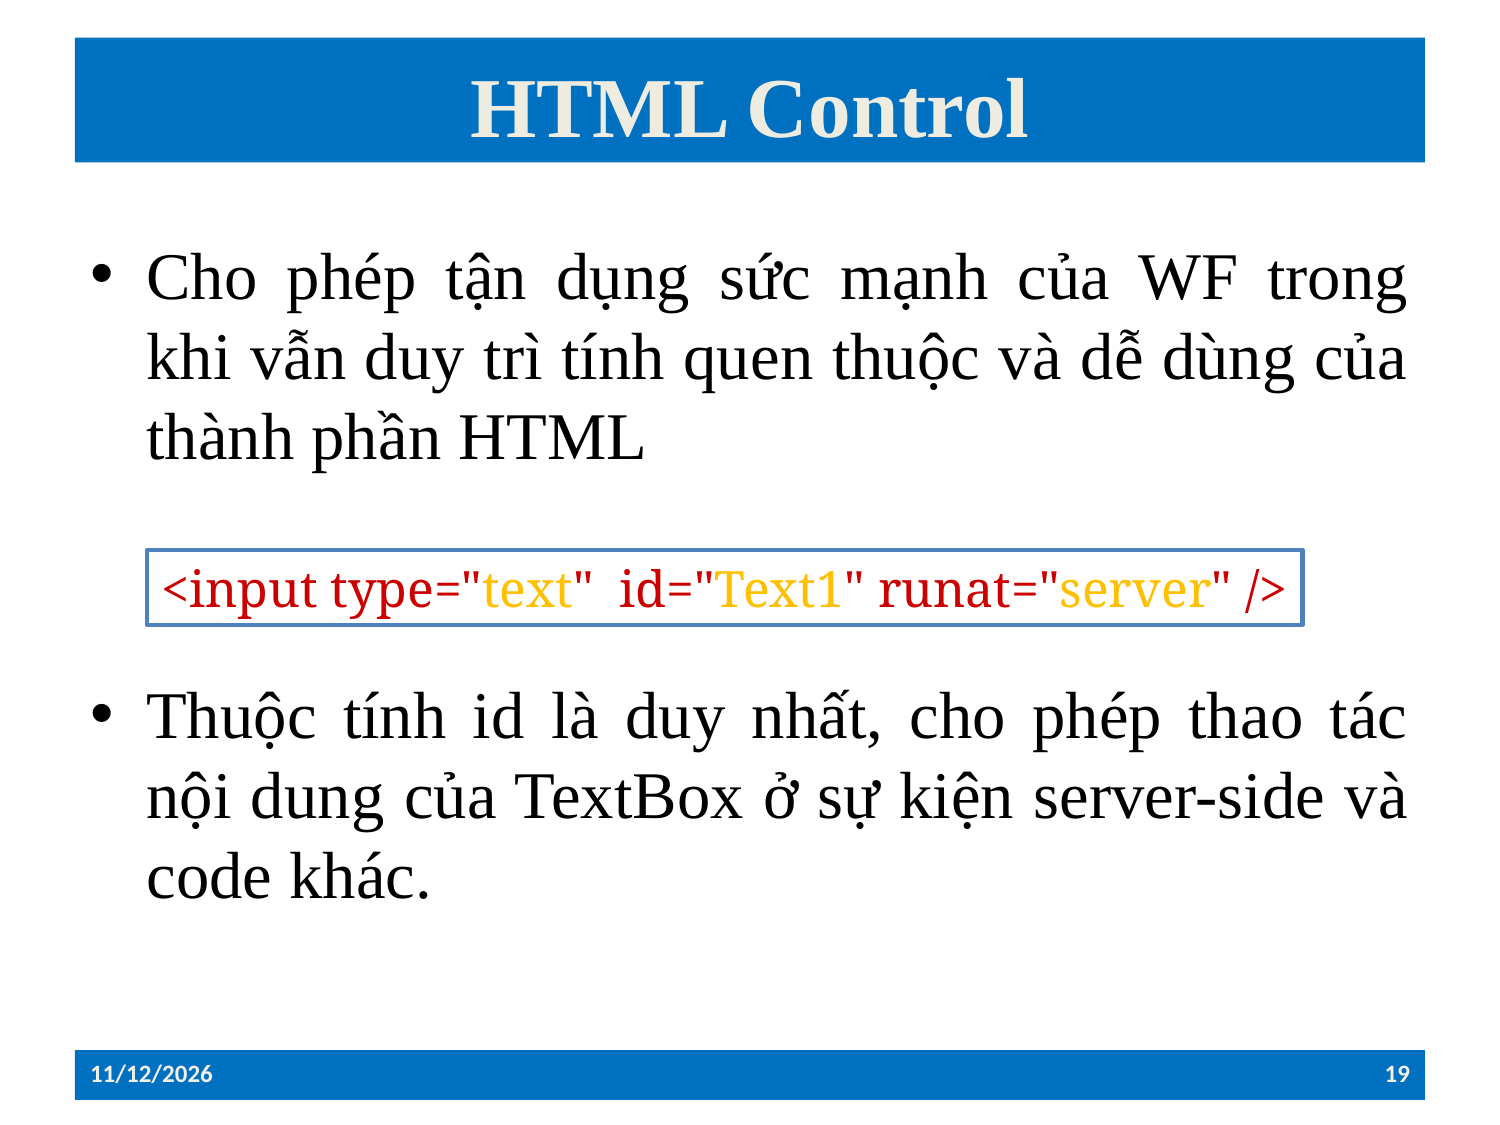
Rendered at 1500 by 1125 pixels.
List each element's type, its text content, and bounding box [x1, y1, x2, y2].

slide_number 19 [1074, 1042, 1425, 1103]
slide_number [75, 1042, 425, 1103]
title HTML Control [75, 45, 1425, 163]
text_box <input type="text" id="Text1" runat="server" /> [145, 548, 1305, 627]
footer [512, 1042, 988, 1103]
list Cho phép tận dụng sức mạnh của WF trong khi vẫn duy trì tính quen thuộc và dễ dùng của thành phần HTML Thuộc tính id là duy nhất, cho phép thao tác nội dung của TextBox ở sự kiện server-side và code khác. [75, 224, 1425, 1025]
